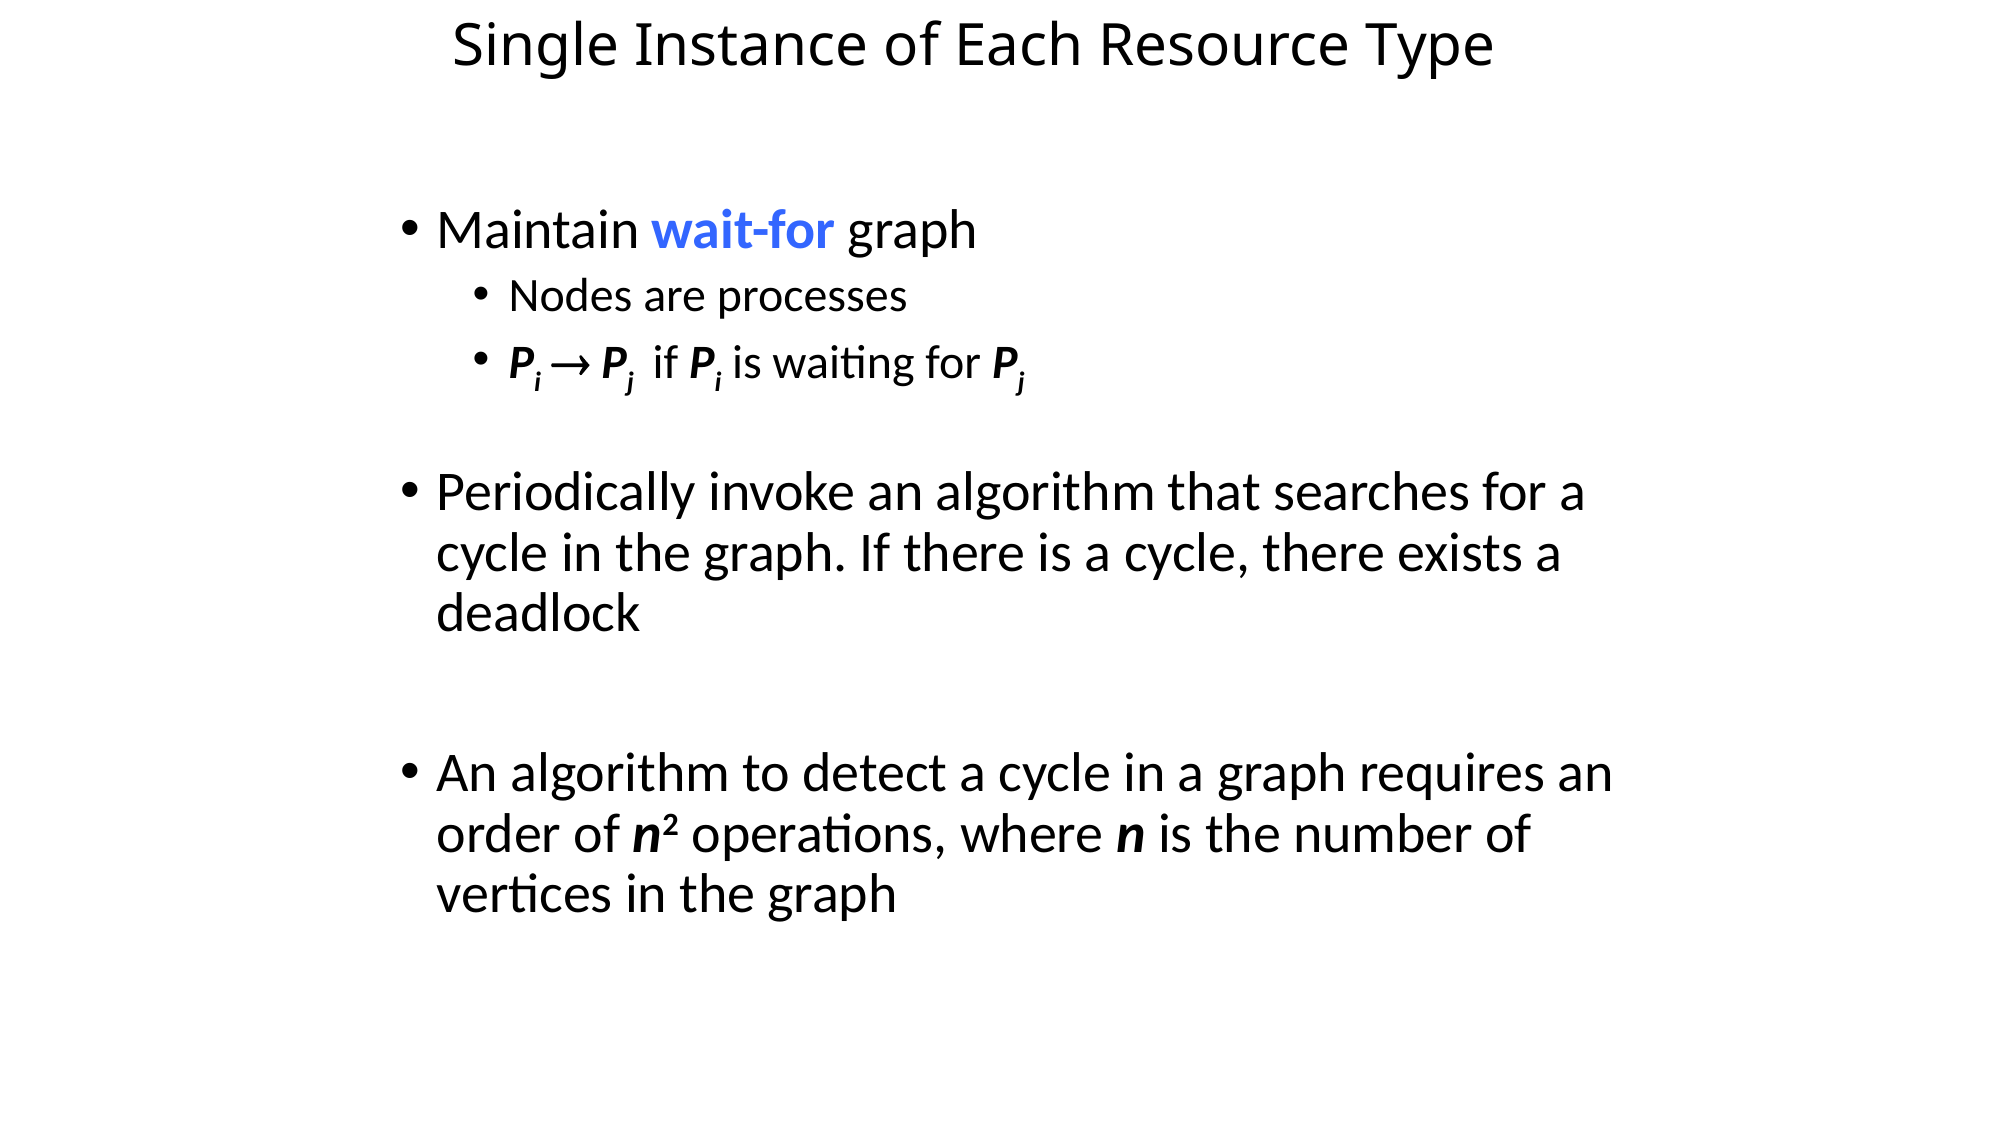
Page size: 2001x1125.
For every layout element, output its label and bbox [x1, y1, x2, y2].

list [385, 192, 1630, 933]
title [437, 0, 1713, 116]
